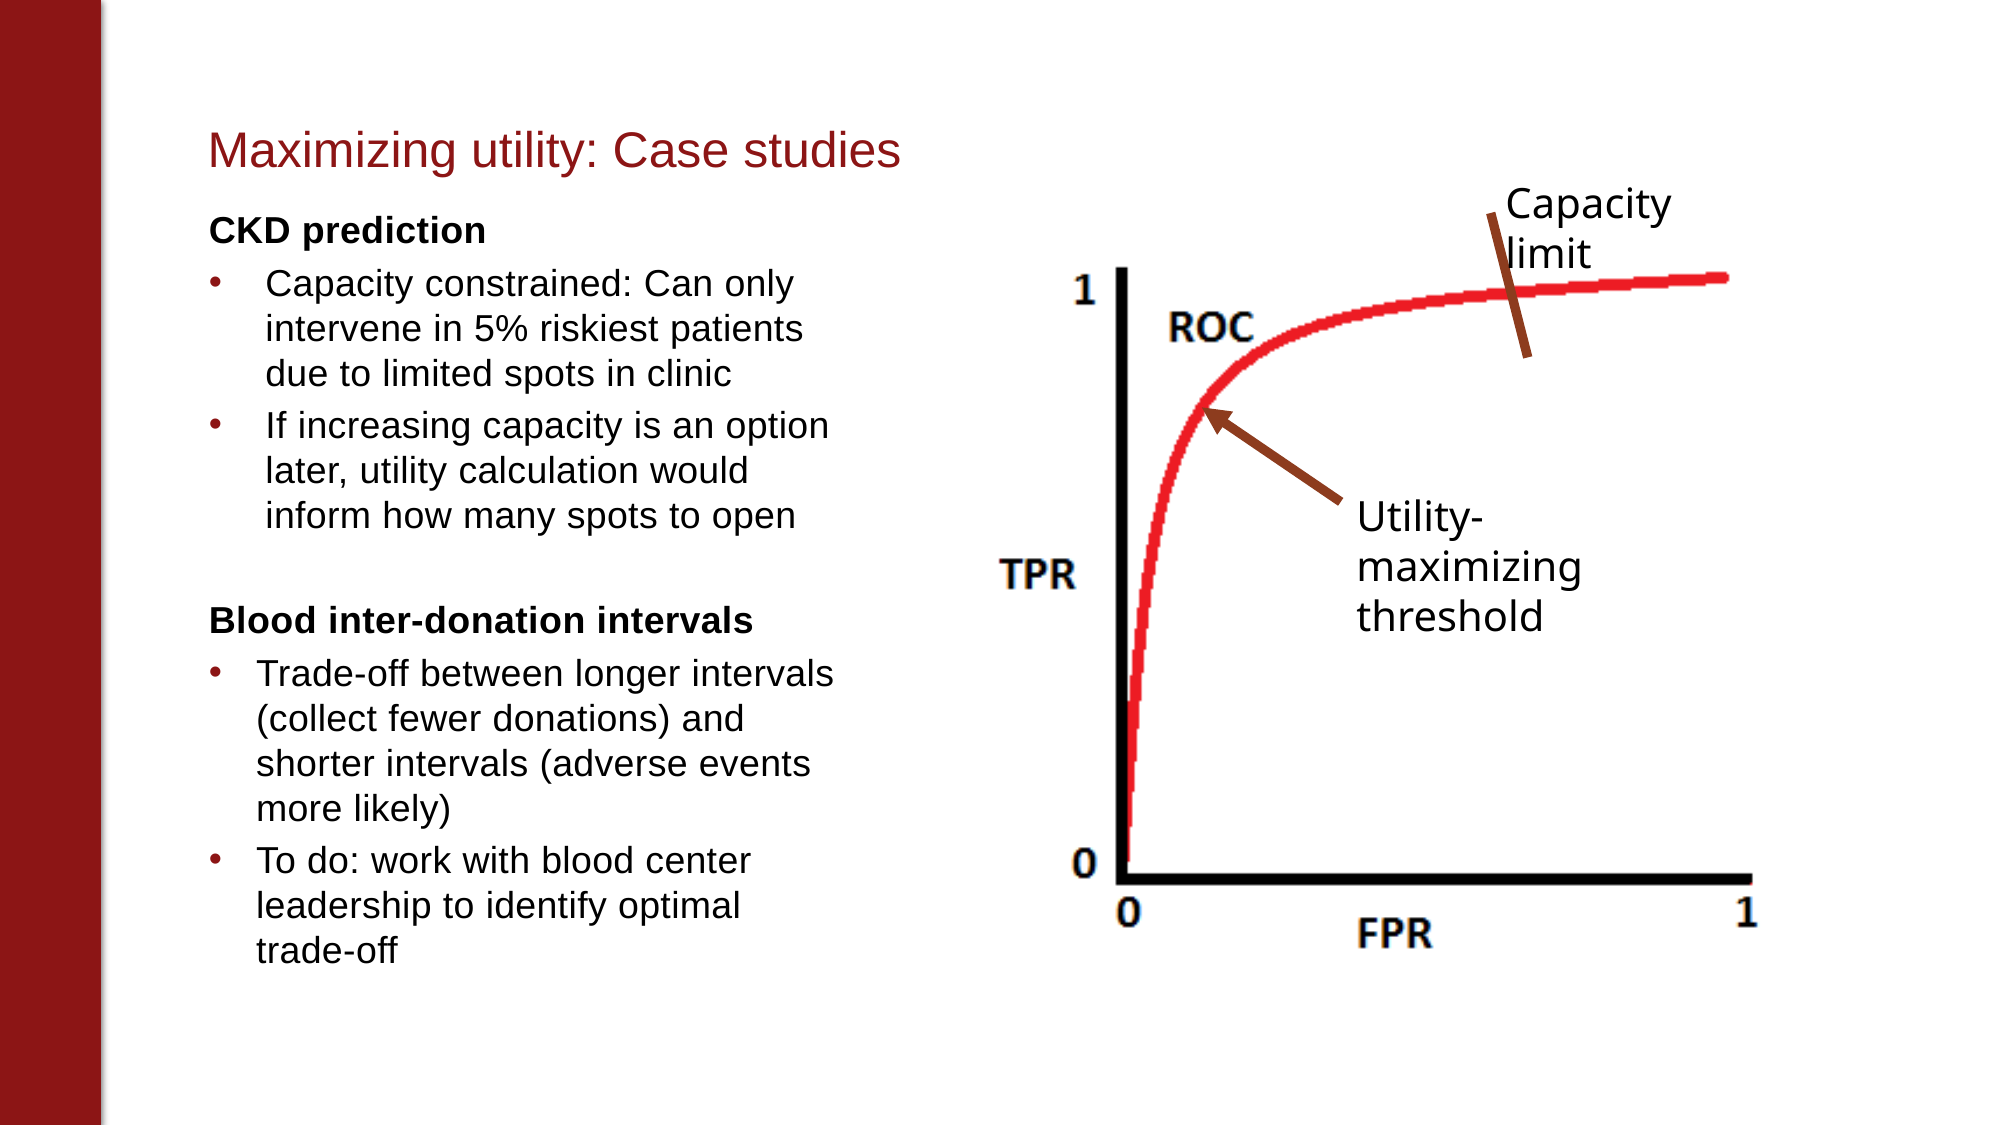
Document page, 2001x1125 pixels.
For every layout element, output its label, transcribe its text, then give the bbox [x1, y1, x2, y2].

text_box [1490, 212, 1528, 358]
text_box Capacity limit [1490, 169, 1778, 195]
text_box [1201, 407, 1341, 503]
title Maximizing utility: Case studies [207, 78, 1894, 186]
list CKD prediction Capacity constrained: Can only intervene in 5% riskiest patients due to limited spots in clinic If increasing capacity is an option later, utility calculation would inform how many spots to open Blood inter-donation intervals Trade-off between longer intervals (collect fewer donations) and shorter intervals (adverse events more likely) To do: work with blood center leadership to identify optimal trade-off [209, 198, 845, 1021]
picture [971, 198, 1823, 973]
